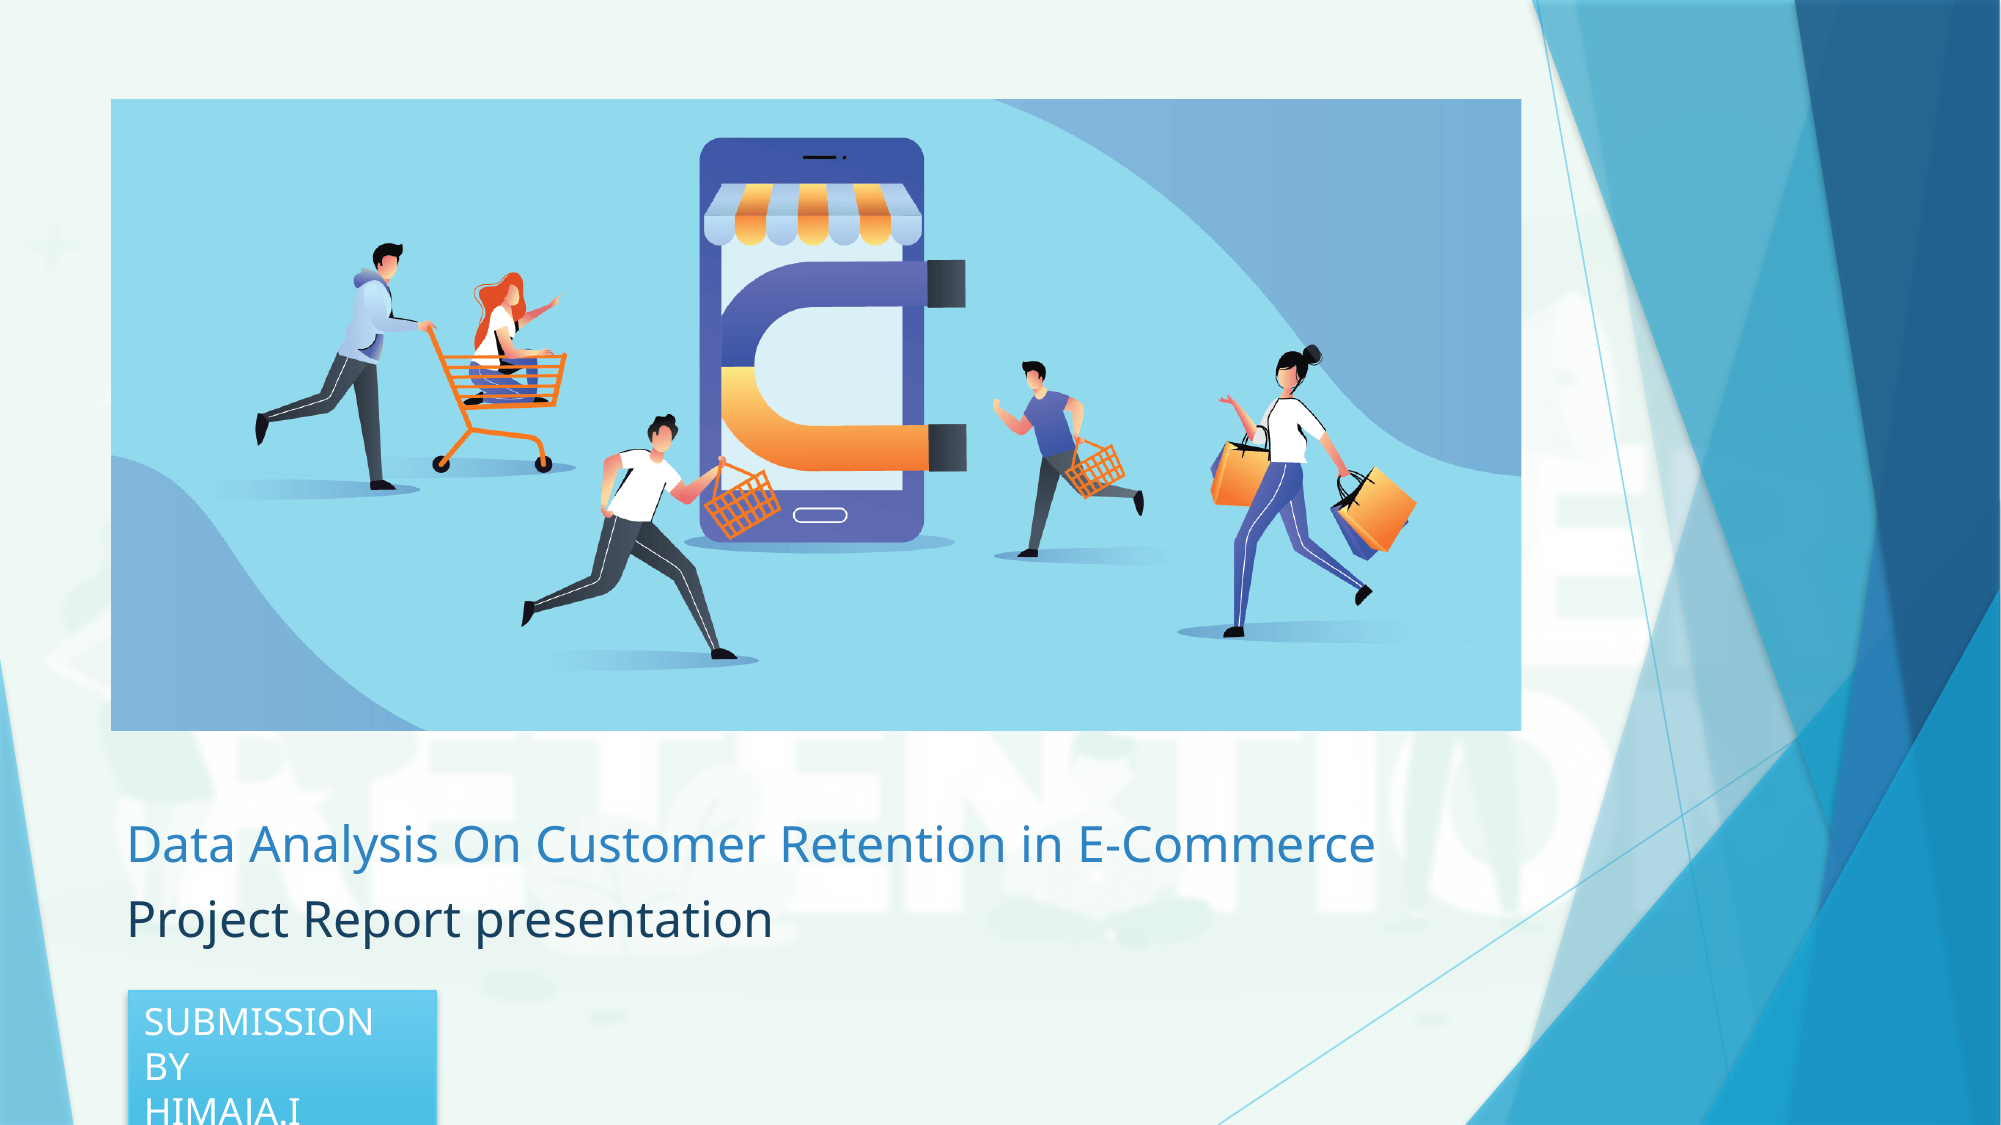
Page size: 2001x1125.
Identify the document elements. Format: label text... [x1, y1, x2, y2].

title Data Analysis On Customer Retention in E-Commerce [111, 787, 1522, 880]
picture [110, 99, 1522, 732]
list Project Report presentation [111, 880, 1522, 991]
text_box SUBMISSION BY HIMAJA.I [128, 990, 437, 1125]
